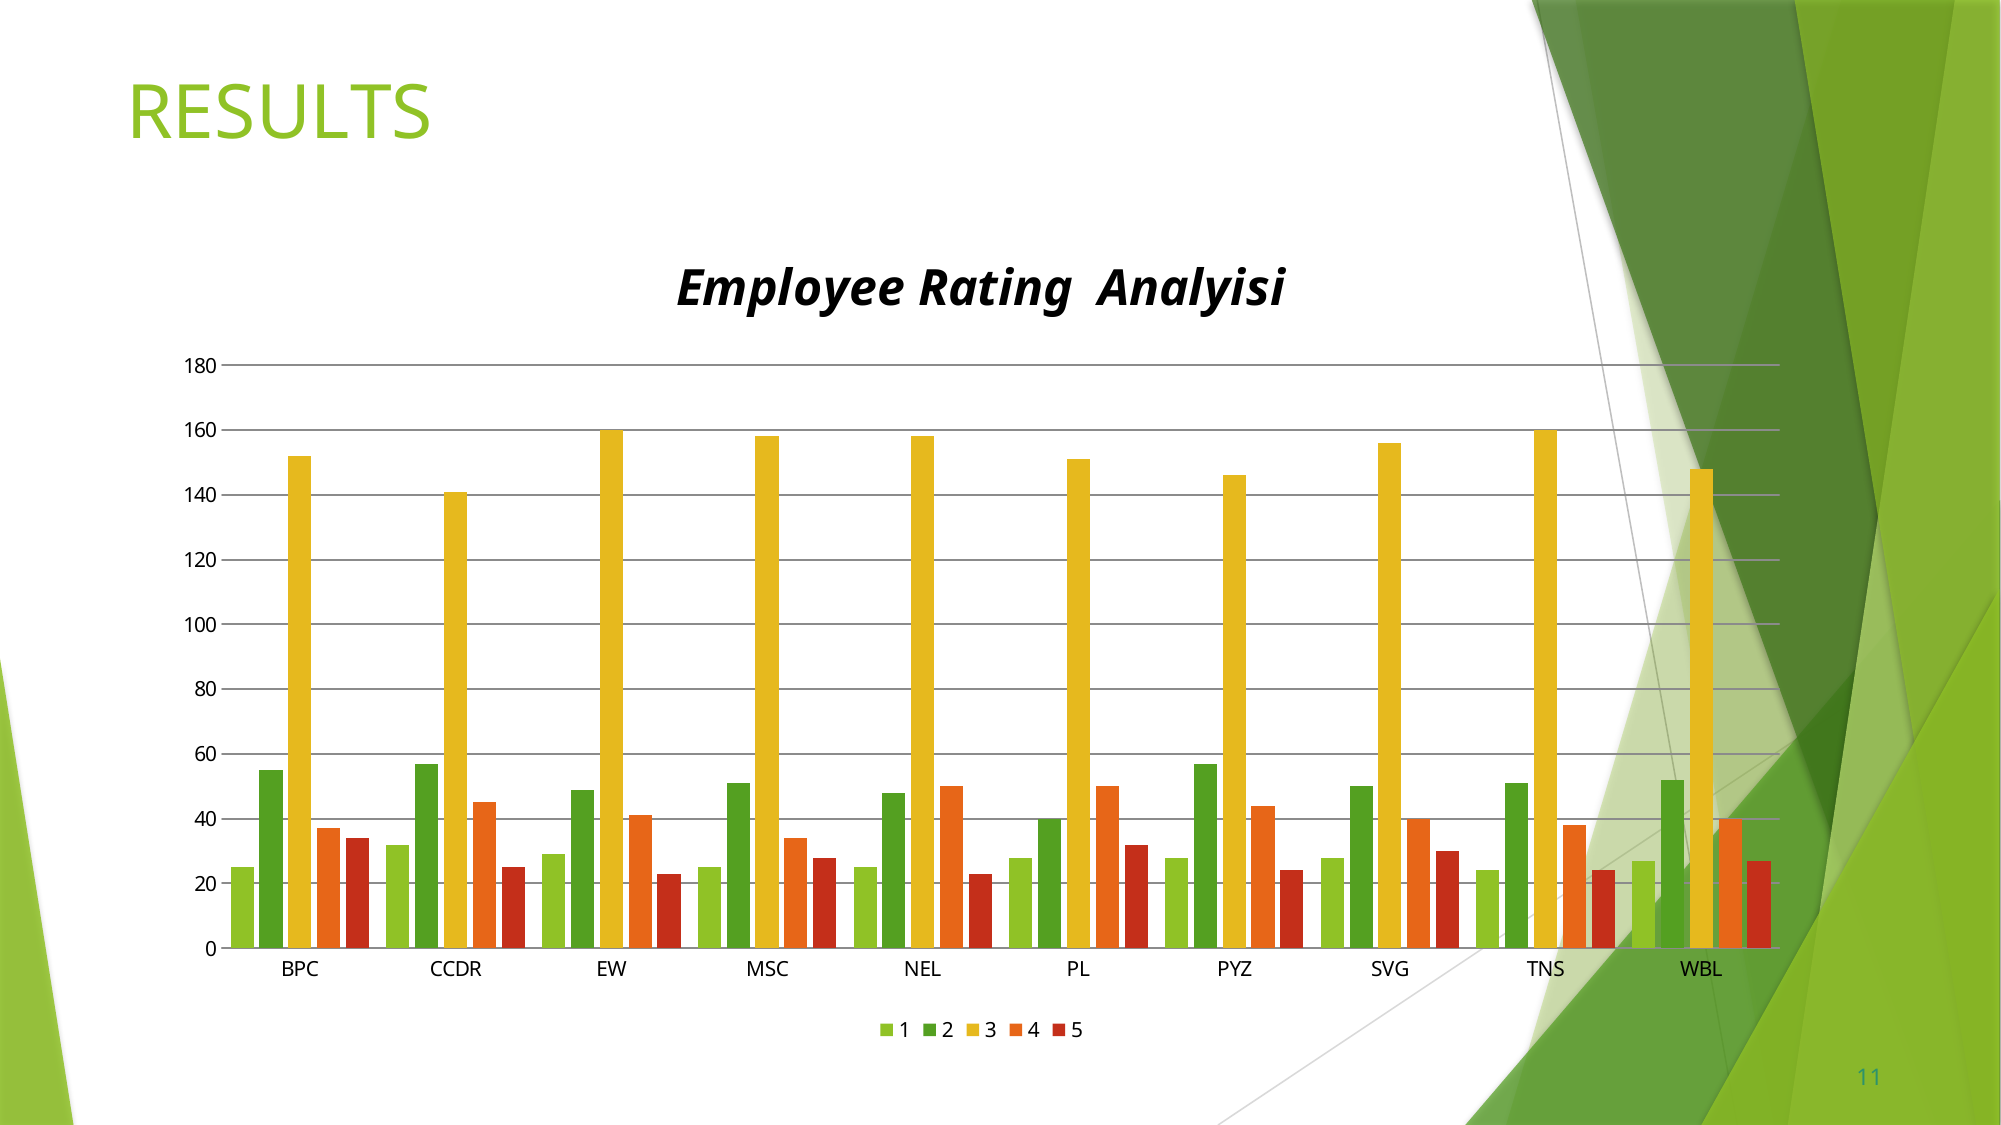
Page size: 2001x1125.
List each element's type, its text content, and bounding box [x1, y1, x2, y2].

title RESULTS [123, 61, 524, 252]
text_box 11 [1849, 1061, 1888, 1095]
chart [149, 211, 1813, 1051]
